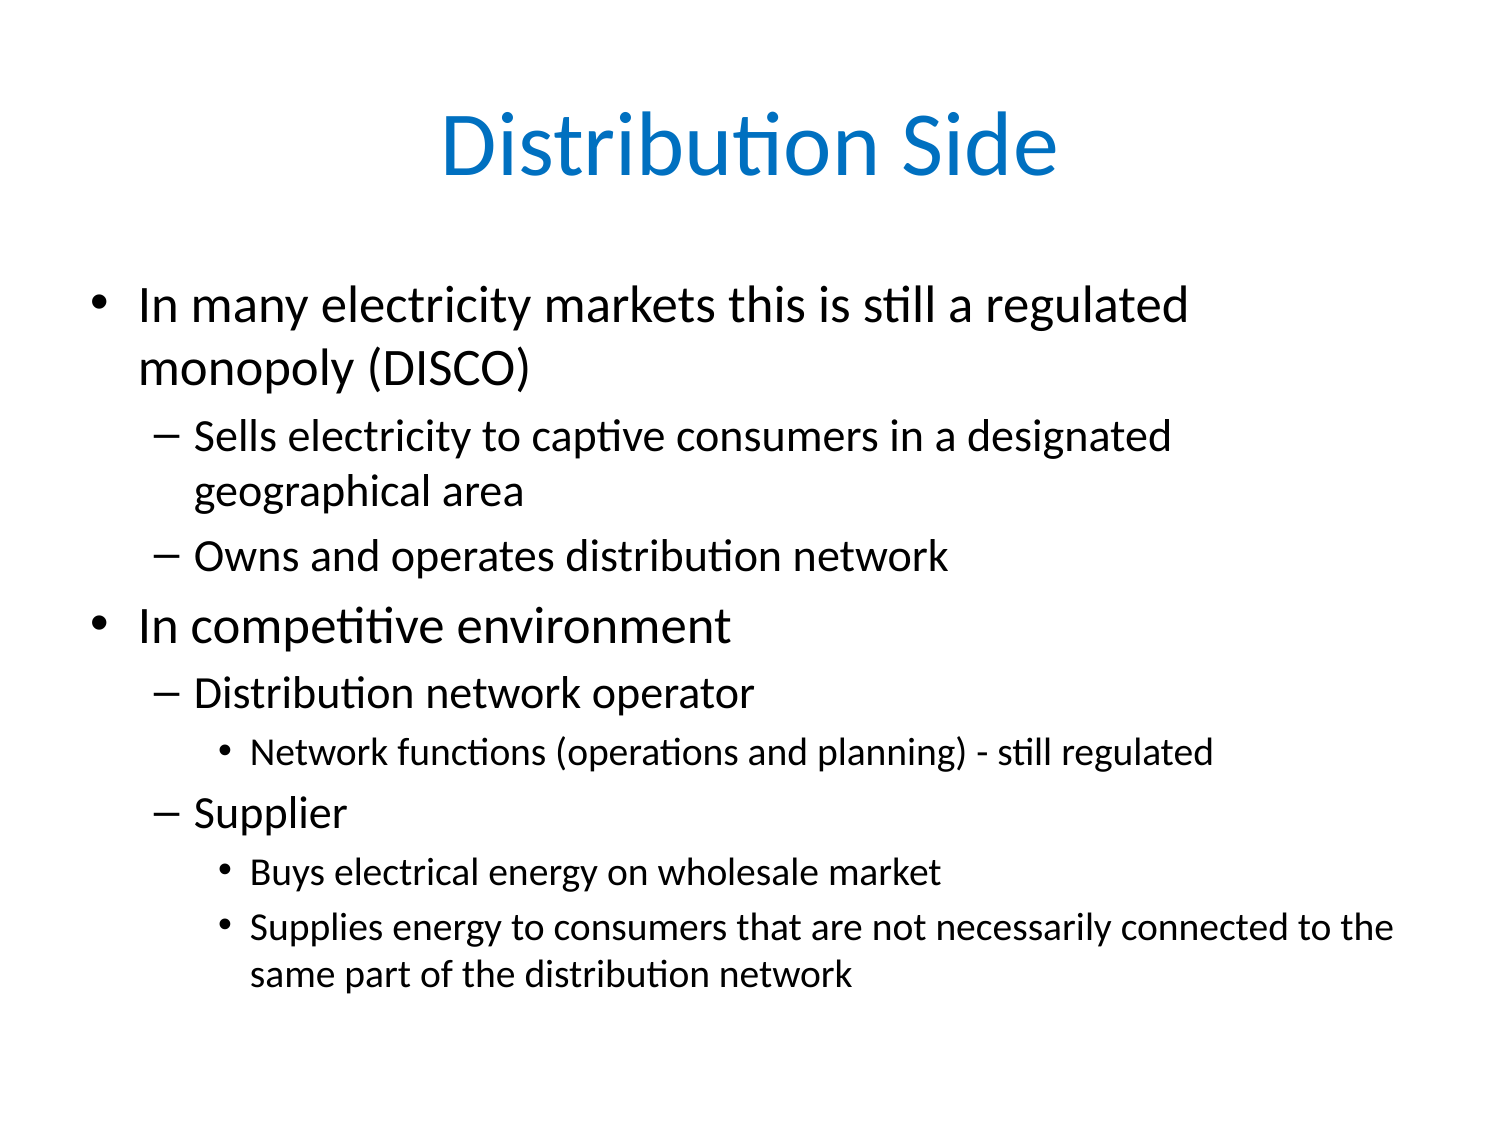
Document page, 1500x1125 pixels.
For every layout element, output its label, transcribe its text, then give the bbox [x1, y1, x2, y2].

list In many electricity markets this is still a regulated monopoly (DISCO) Sells electricity to captive consumers in a designated geographical area Owns and operates distribution network In competitive environment Distribution network operator Network functions (operations and planning) - still regulated Supplier Buys electrical energy on wholesale market Supplies energy to consumers that are not necessarily connected to the same part of the distribution network [75, 262, 1425, 1005]
title Distribution Side [75, 45, 1425, 233]
